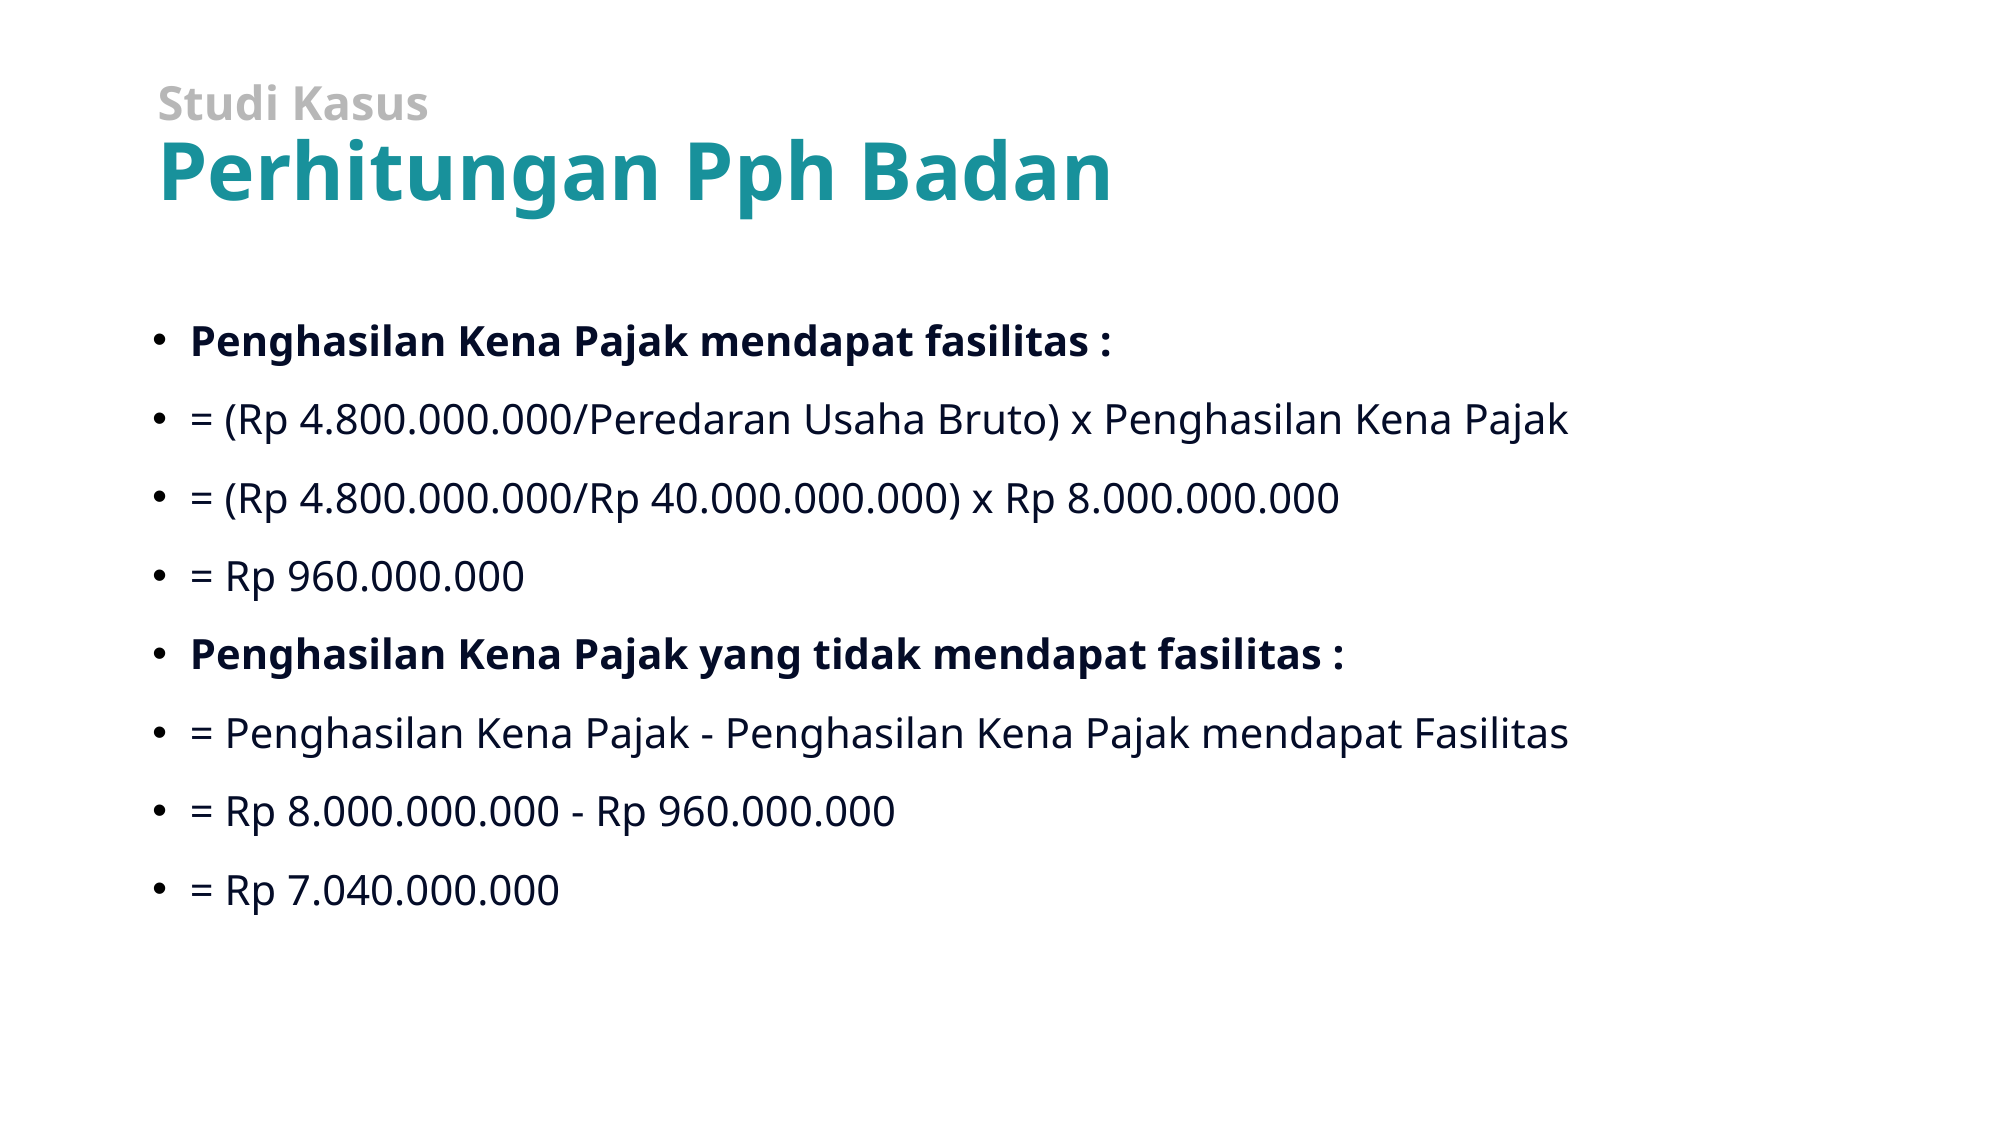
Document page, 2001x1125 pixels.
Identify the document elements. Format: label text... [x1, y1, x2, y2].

title Studi Kasus Perhitungan Pph Badan [137, 59, 1863, 288]
list Penghasilan Kena Pajak mendapat fasilitas : = (Rp 4.800.000.000/Peredaran Usaha Bruto) x Penghasilan Kena Pajak = (Rp 4.800.000.000/Rp 40.000.000.000) x Rp 8.000.000.000 = Rp 960.000.000 Penghasilan Kena Pajak yang tidak mendapat fasilitas : = Penghasilan Kena Pajak - Penghasilan Kena Pajak mendapat Fasilitas = Rp 8.000.000.000 - Rp 960.000.000 = Rp 7.040.000.000 [137, 299, 1863, 1014]
